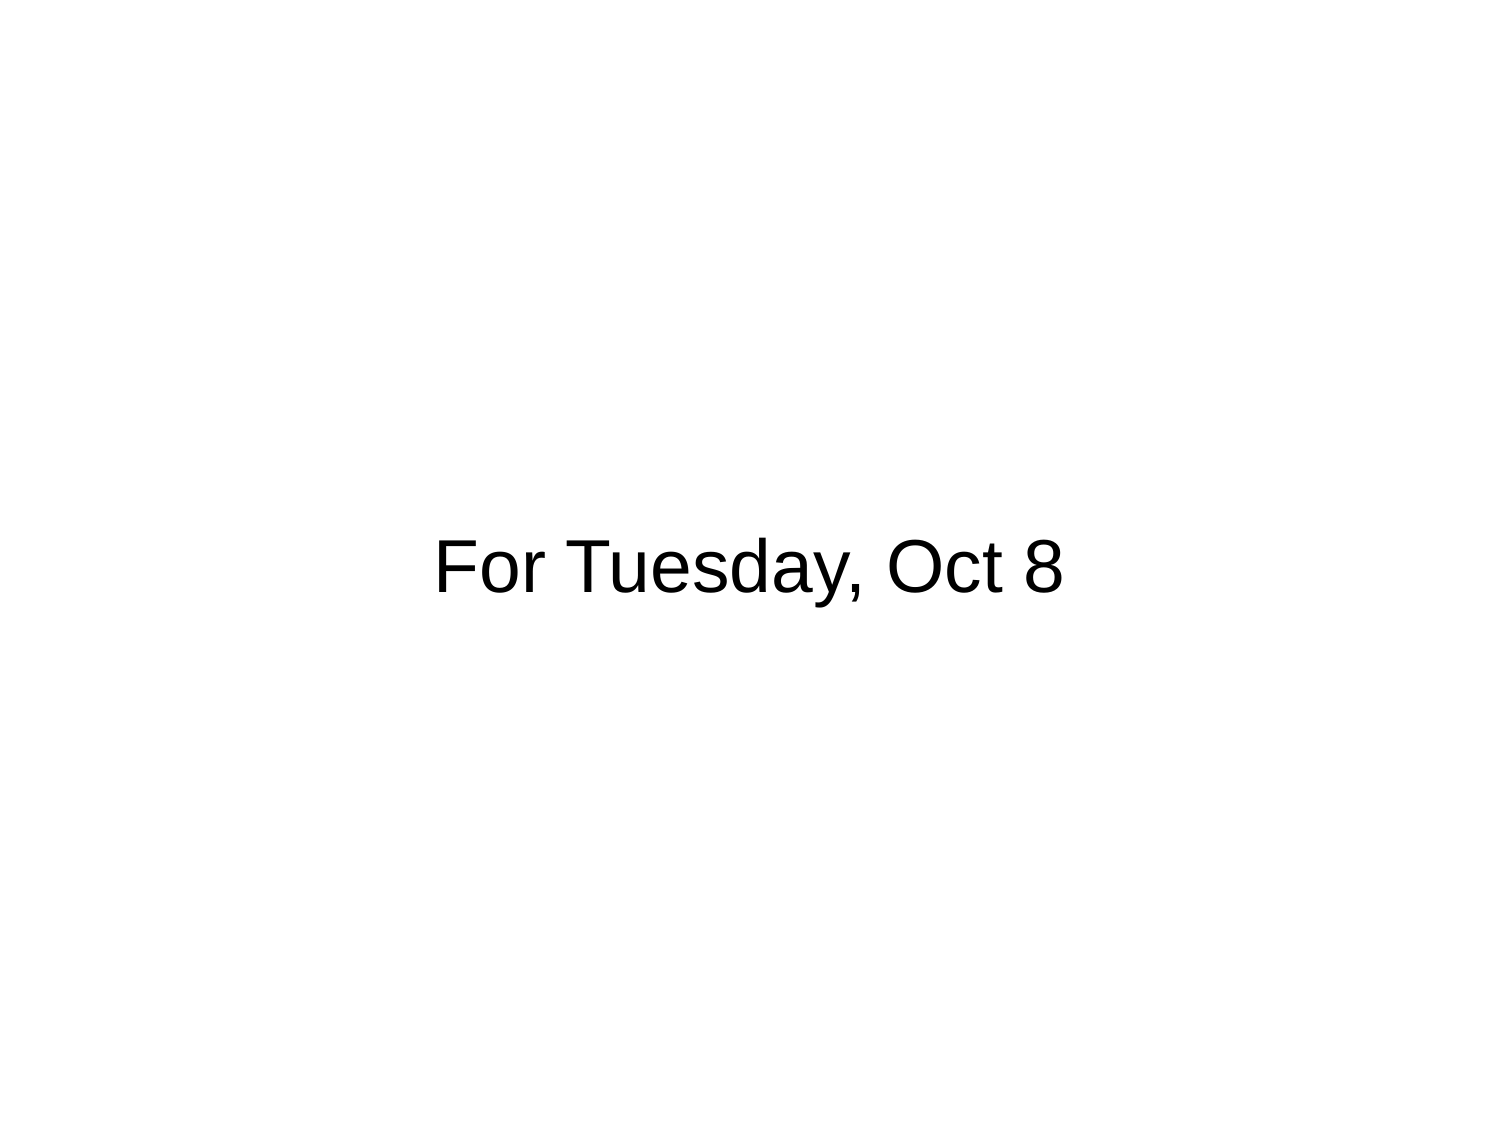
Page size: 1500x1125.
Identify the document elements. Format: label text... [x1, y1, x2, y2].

title For Tuesday, Oct 8 [51, 470, 1449, 655]
